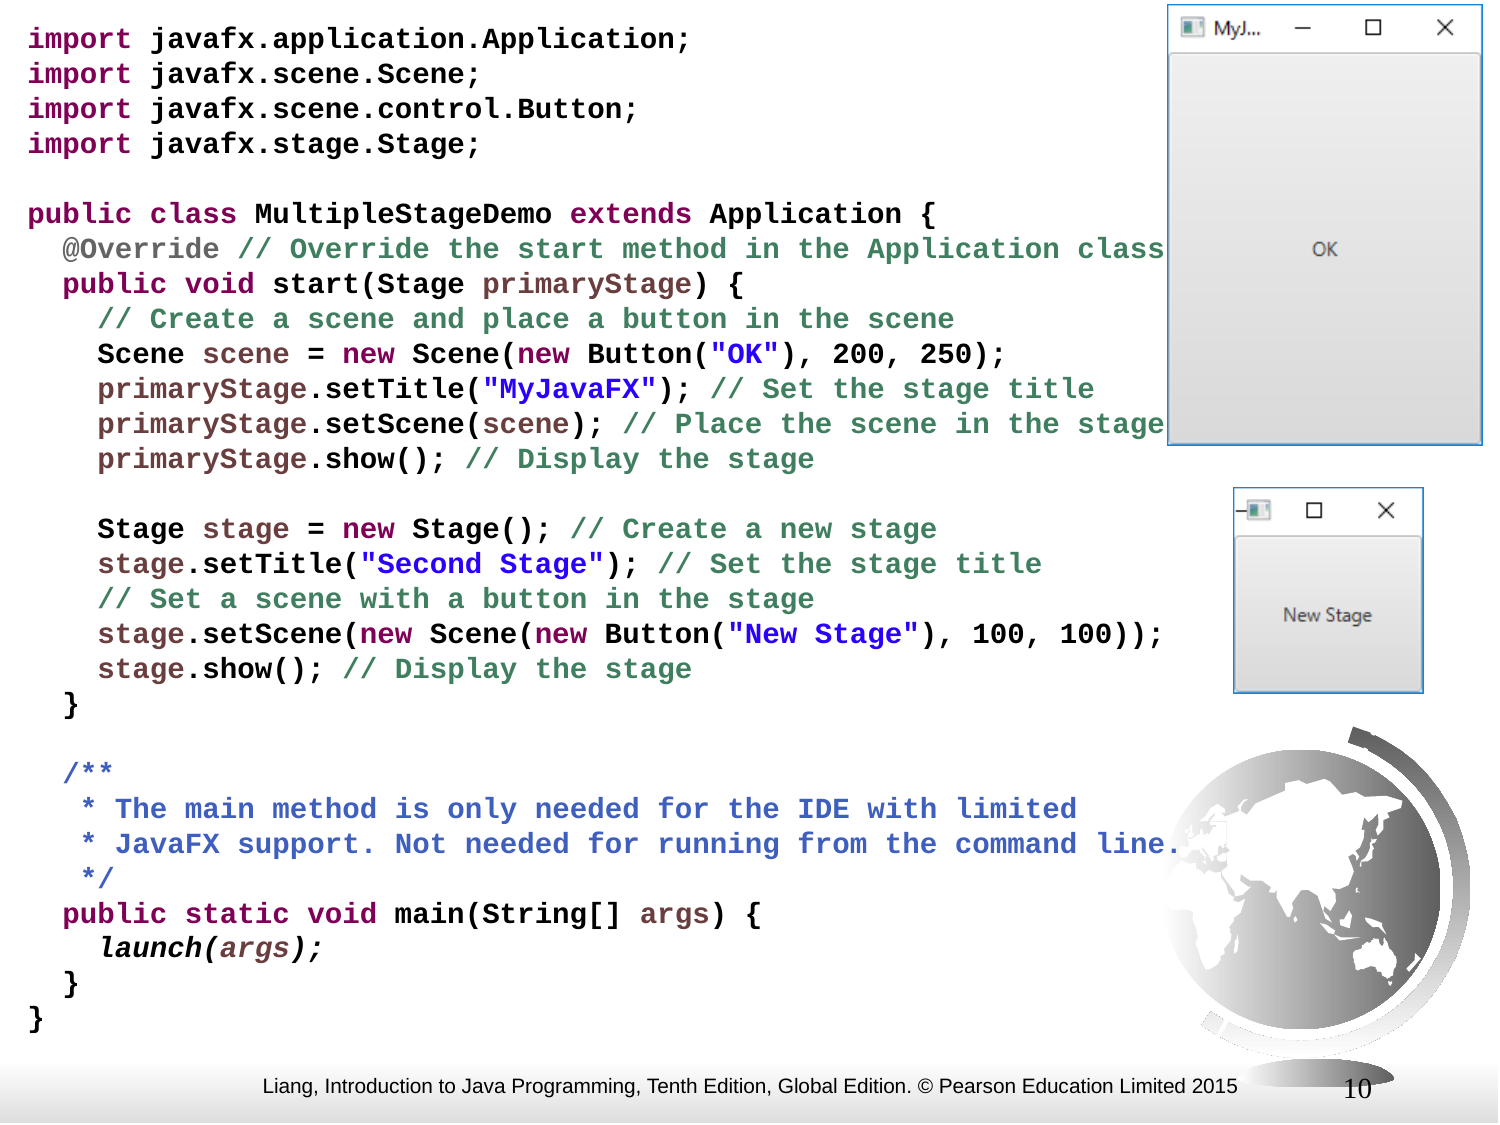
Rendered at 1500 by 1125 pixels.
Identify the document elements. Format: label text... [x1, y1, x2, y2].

picture [1233, 487, 1424, 694]
slide_number 10 [1074, 1049, 1388, 1125]
picture [1167, 4, 1483, 446]
text_box import javafx.application.Application; import javafx.scene.Scene; import javafx.scene.control.Button; import javafx.stage.Stage; public class MultipleStageDemo extends Application { @Override // Override the start method in the Application class public void start(Stage primaryStage) { // Create a scene and place a button in the scene Scene scene = new Scene(new Button("OK"), 200, 250); primaryStage.setTitle("MyJavaFX"); // Set the stage title primaryStage.setScene(scene); // Place the scene in the stage primaryStage.show(); // Display the stage Stage stage = new Stage(); // Create a new stage stage.setTitle("Second Stage"); // Set the stage title // Set a scene with a button in the stage stage.setScene(new Scene(new Button("New Stage"), 100, 100)); stage.show(); // Display the stage } /** * The main method is only needed for the IDE with limited * JavaFX support. Not needed for running from the command line. */ public static void main(String[] args) { launch(args); } } [12, 12, 1325, 1042]
